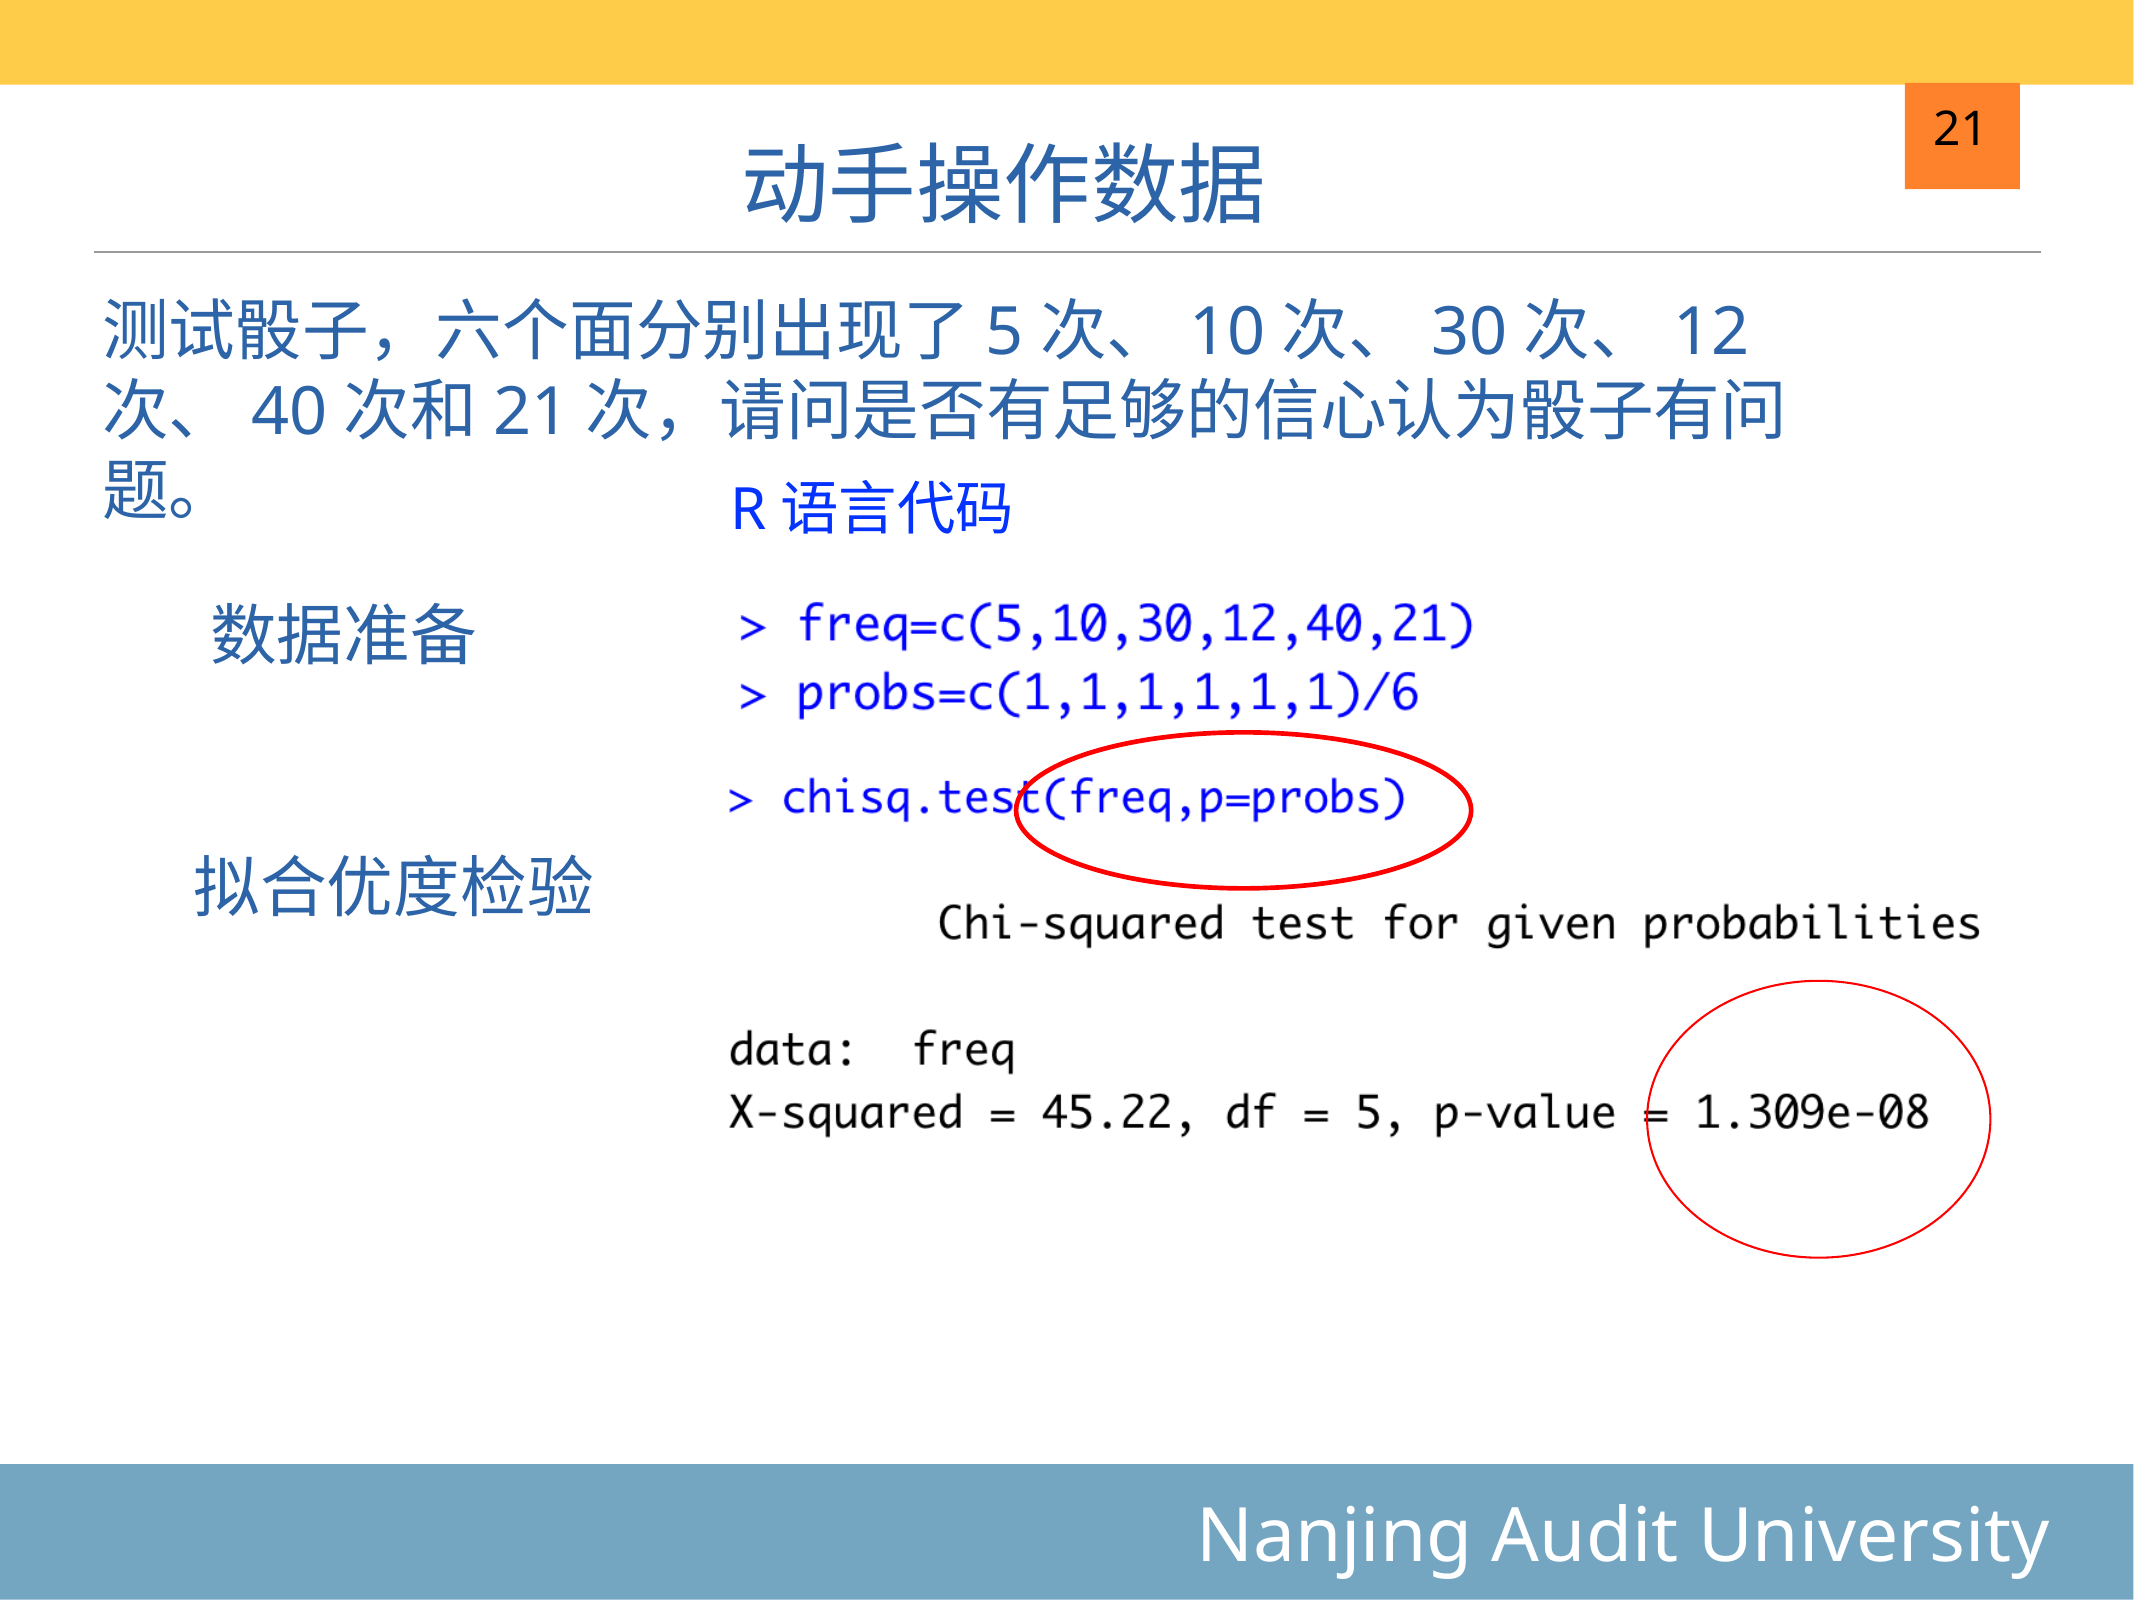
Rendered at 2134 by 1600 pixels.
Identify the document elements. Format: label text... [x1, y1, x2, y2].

text_box [1658, 1169, 1979, 1258]
picture [719, 764, 2048, 1169]
text_box [1060, 733, 1427, 764]
text_box 拟合优度检验 [184, 836, 603, 934]
slide_number 21 [1923, 96, 1997, 172]
list 测试骰子，六个面分别出现了5次、10次、30次、12次、40次和21次，请问是否有足够的信心认为骰子有问题。 [93, 279, 1884, 646]
text_box R语言代码 [722, 462, 1023, 550]
title 动手操作数据 [124, 92, 1884, 244]
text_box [200, 556, 1567, 733]
